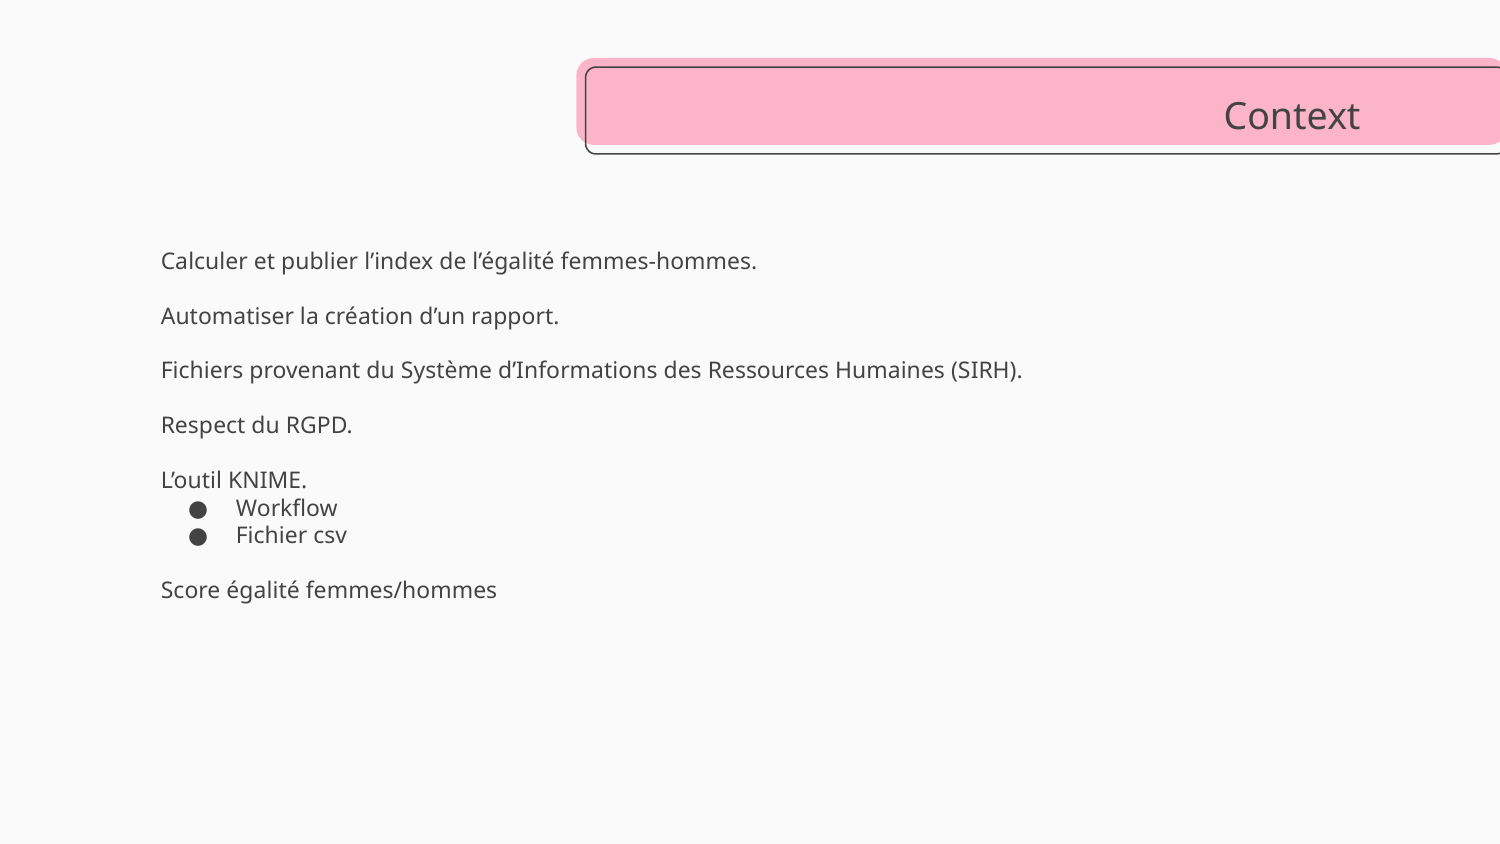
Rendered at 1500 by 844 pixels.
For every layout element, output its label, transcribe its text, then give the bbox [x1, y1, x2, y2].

title Context [849, 75, 1376, 154]
subtitle Calculer et publier l’index de l’égalité femmes-hommes. Automatiser la création d’un rapport. Fichiers provenant du Système d’Informations des Ressources Humaines (SIRH). Respect du RGPD. L’outil KNIME. Workflow Fichier csv Score égalité femmes/hommes [145, 168, 1362, 643]
